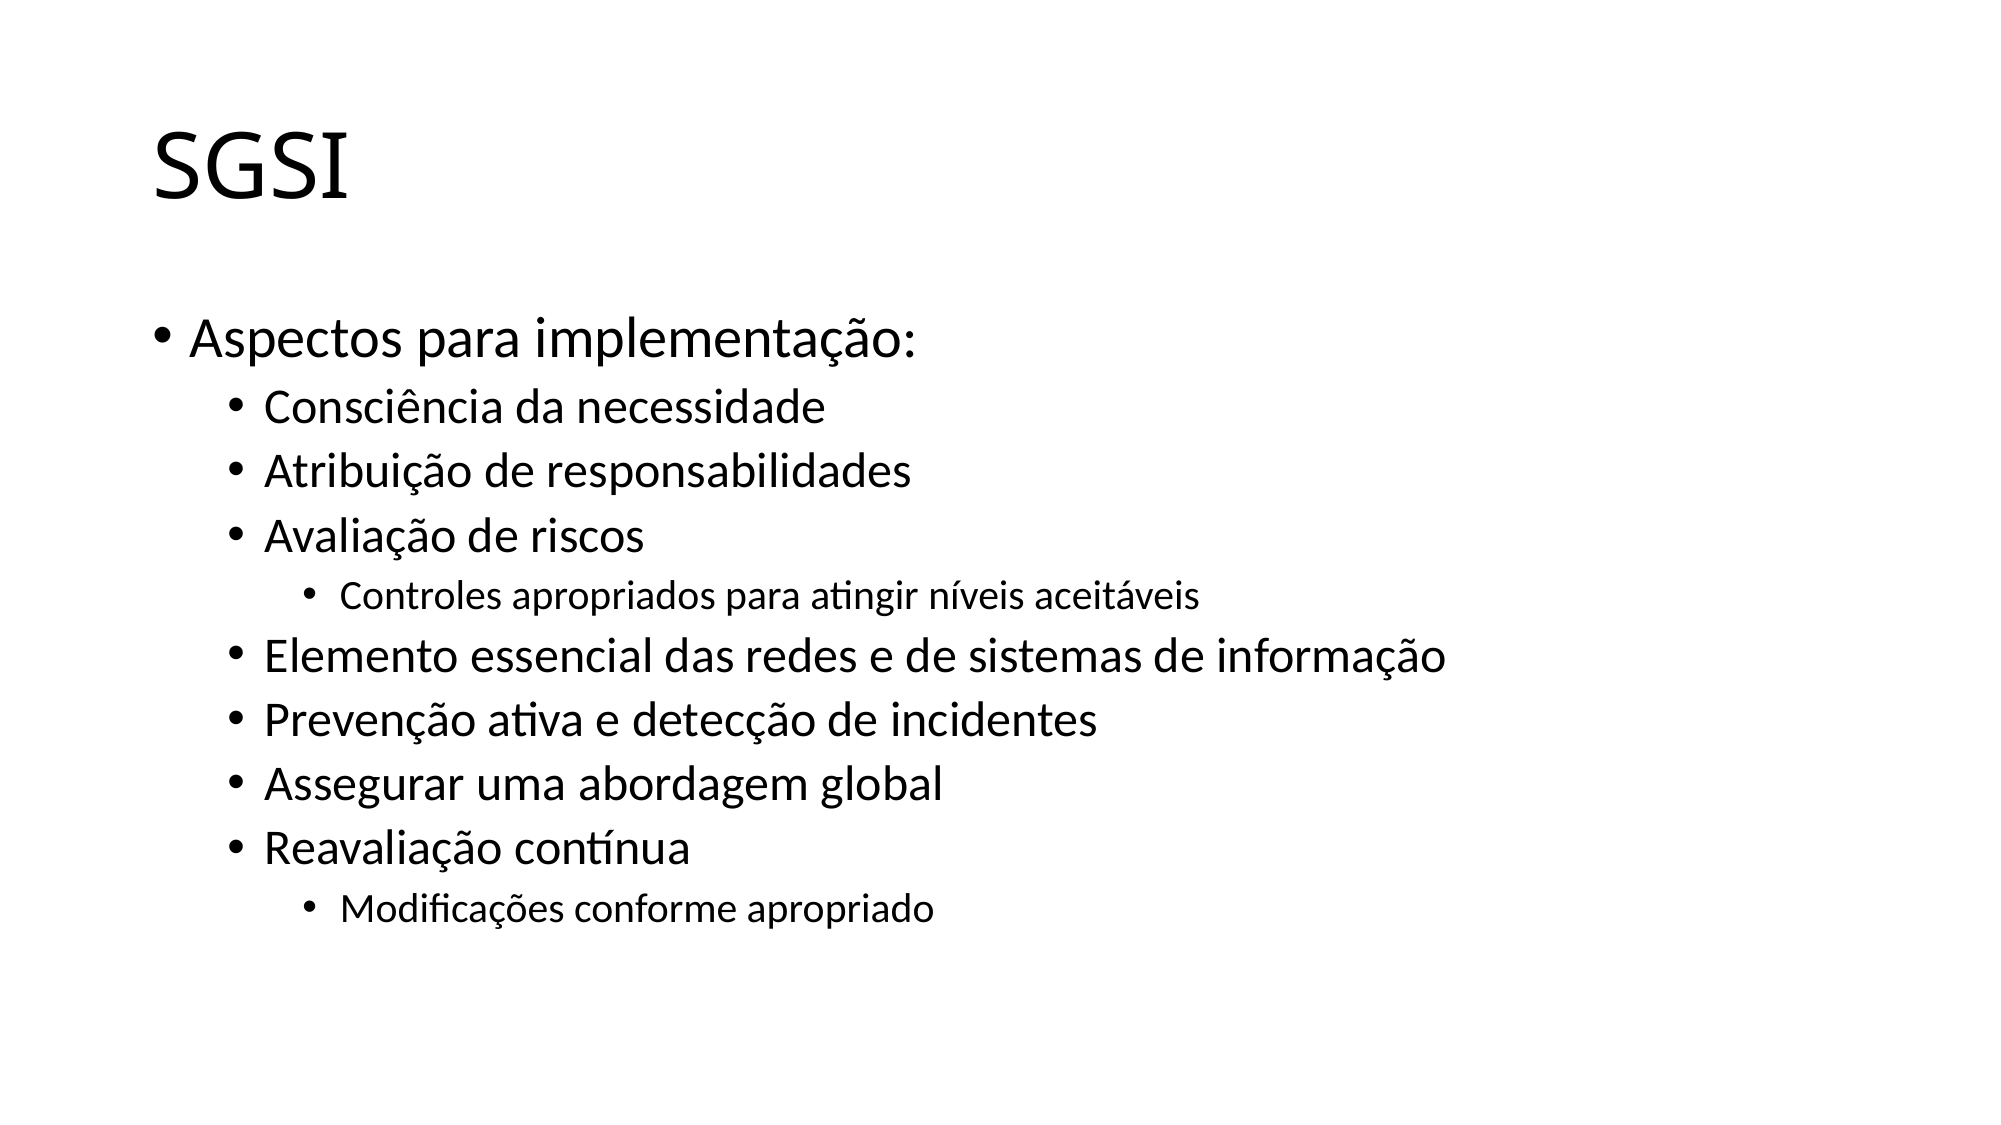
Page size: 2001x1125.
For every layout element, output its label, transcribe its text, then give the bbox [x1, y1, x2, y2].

list Aspectos para implementação: Consciência da necessidade Atribuição de responsabilidades Avaliação de riscos Controles apropriados para atingir níveis aceitáveis Elemento essencial das redes e de sistemas de informação Prevenção ativa e detecção de incidentes Assegurar uma abordagem global Reavaliação contínua Modificações conforme apropriado [137, 299, 1863, 1014]
title SGSI [137, 59, 1863, 278]
